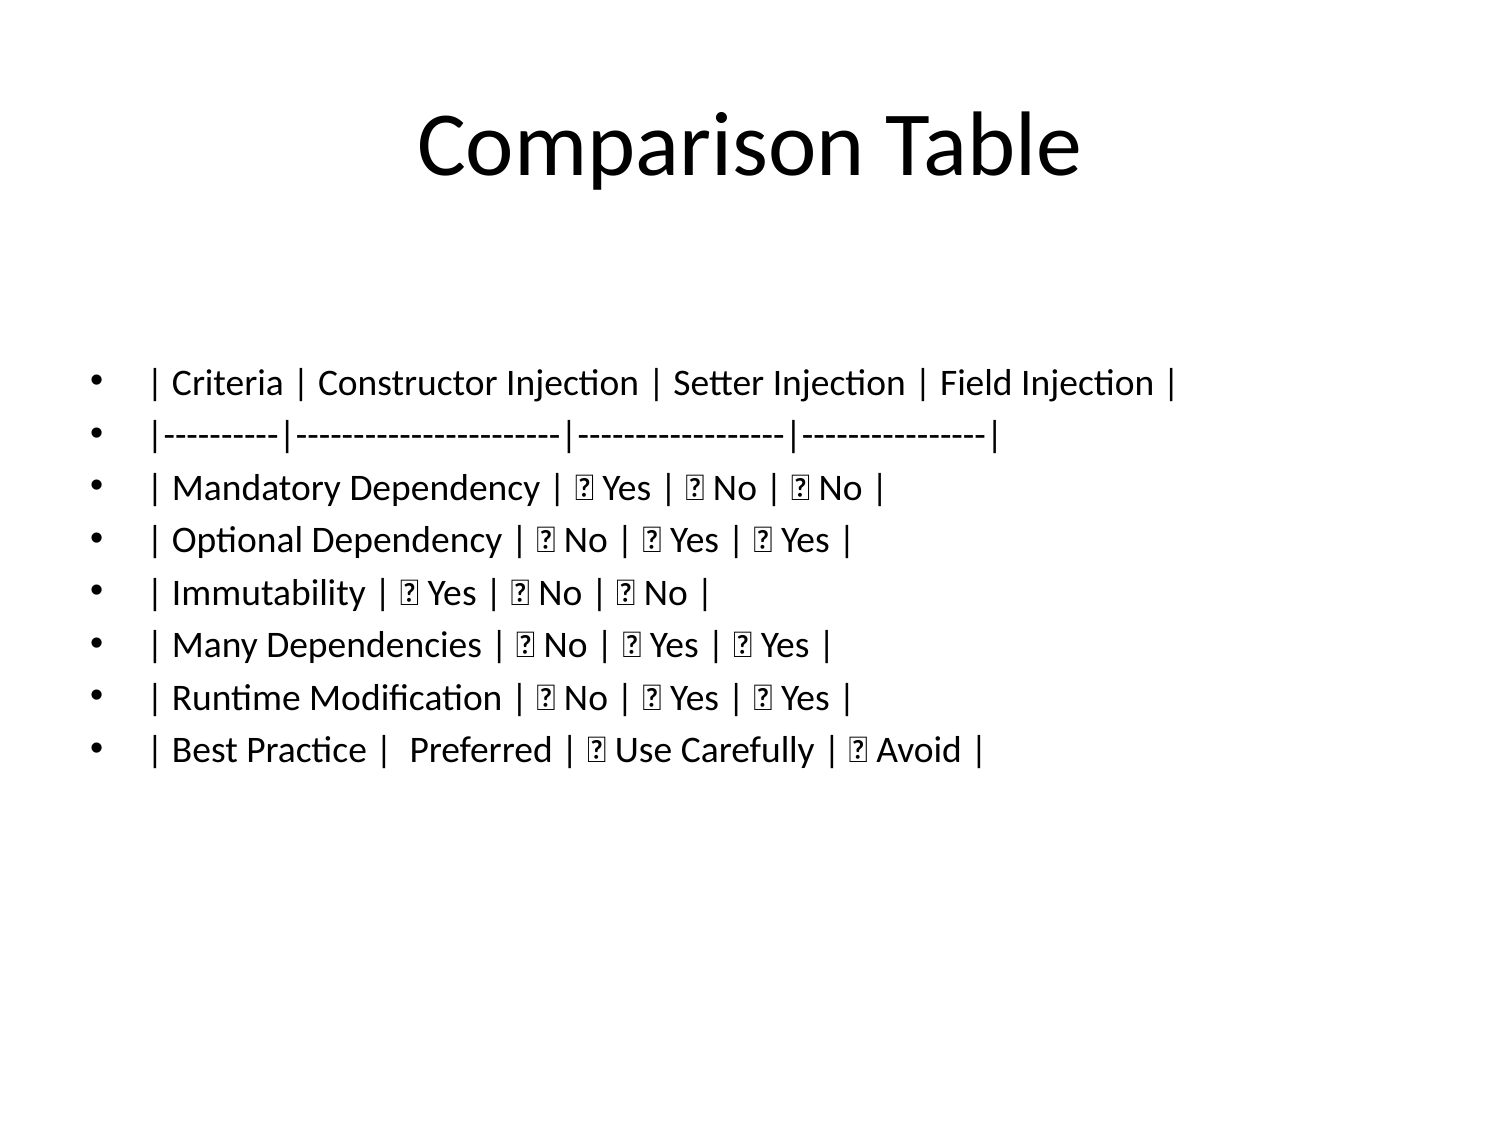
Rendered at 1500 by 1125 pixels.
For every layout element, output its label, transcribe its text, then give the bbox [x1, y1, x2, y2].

title Comparison Table [75, 45, 1425, 233]
list | Criteria | Constructor Injection | Setter Injection | Field Injection | |----------|-----------------------|------------------|----------------| | Mandatory Dependency | ✅ Yes | ❌ No | ❌ No | | Optional Dependency | ❌ No | ✅ Yes | ✅ Yes | | Immutability | ✅ Yes | ❌ No | ❌ No | | Many Dependencies | ❌ No | ✅ Yes | ✅ Yes | | Runtime Modification | ❌ No | ✅ Yes | ✅ Yes | | Best Practice | ✅ Preferred | ⚠️ Use Carefully | ❌ Avoid | [75, 262, 1425, 1005]
